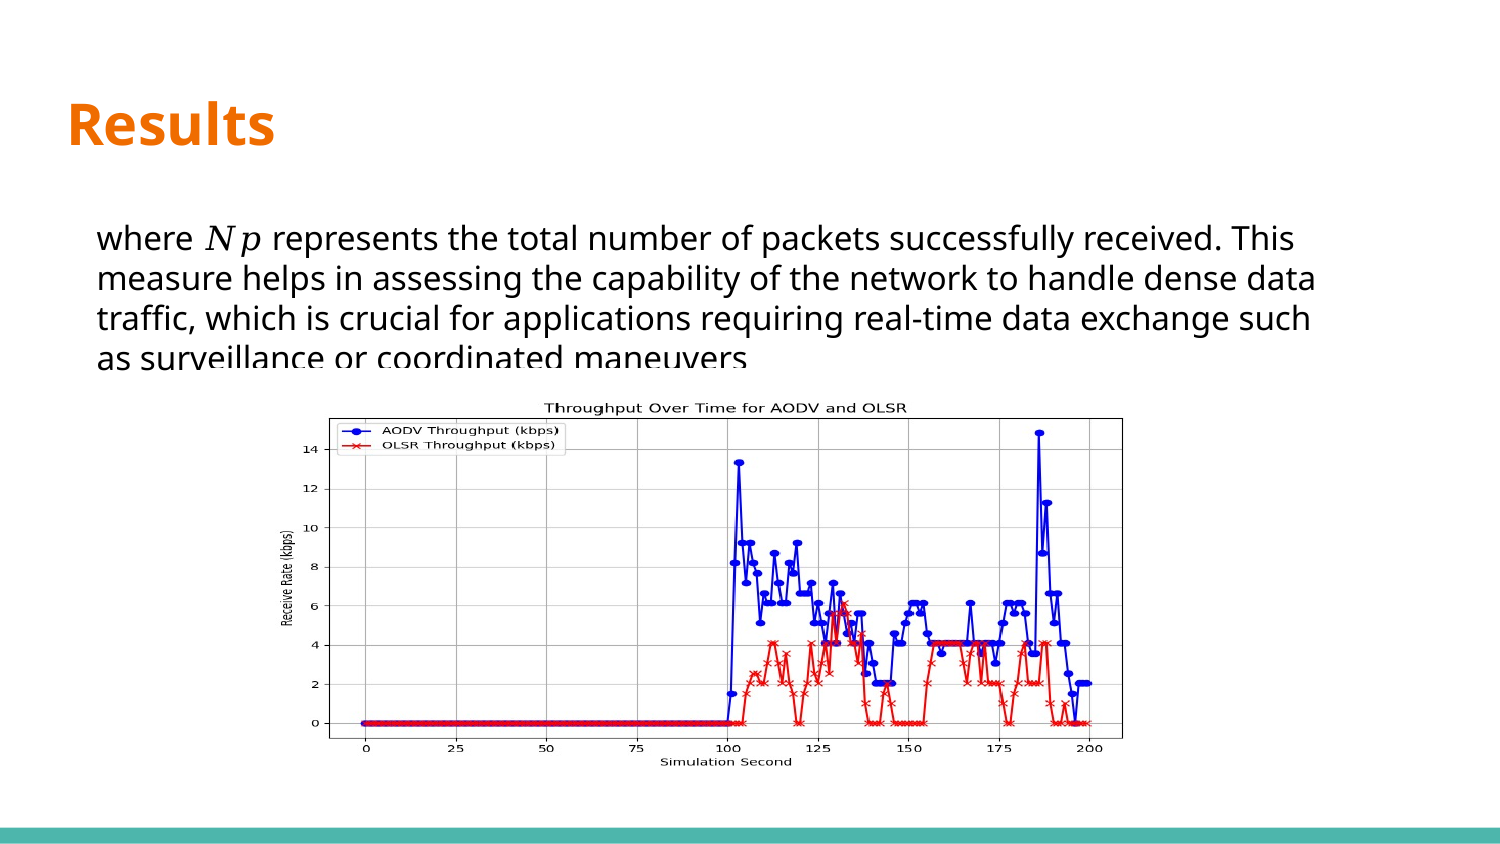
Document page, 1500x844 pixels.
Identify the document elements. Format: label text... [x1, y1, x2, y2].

text_box where 𝑁𝑝​ represents the total number of packets successfully received. This measure helps in assessing the capability of the network to handle dense data traffic, which is crucial for applications requiring real-time data exchange such as surveillance or coordinated maneuvers [81, 209, 1371, 385]
title Results [51, 72, 295, 189]
picture [202, 368, 1225, 783]
